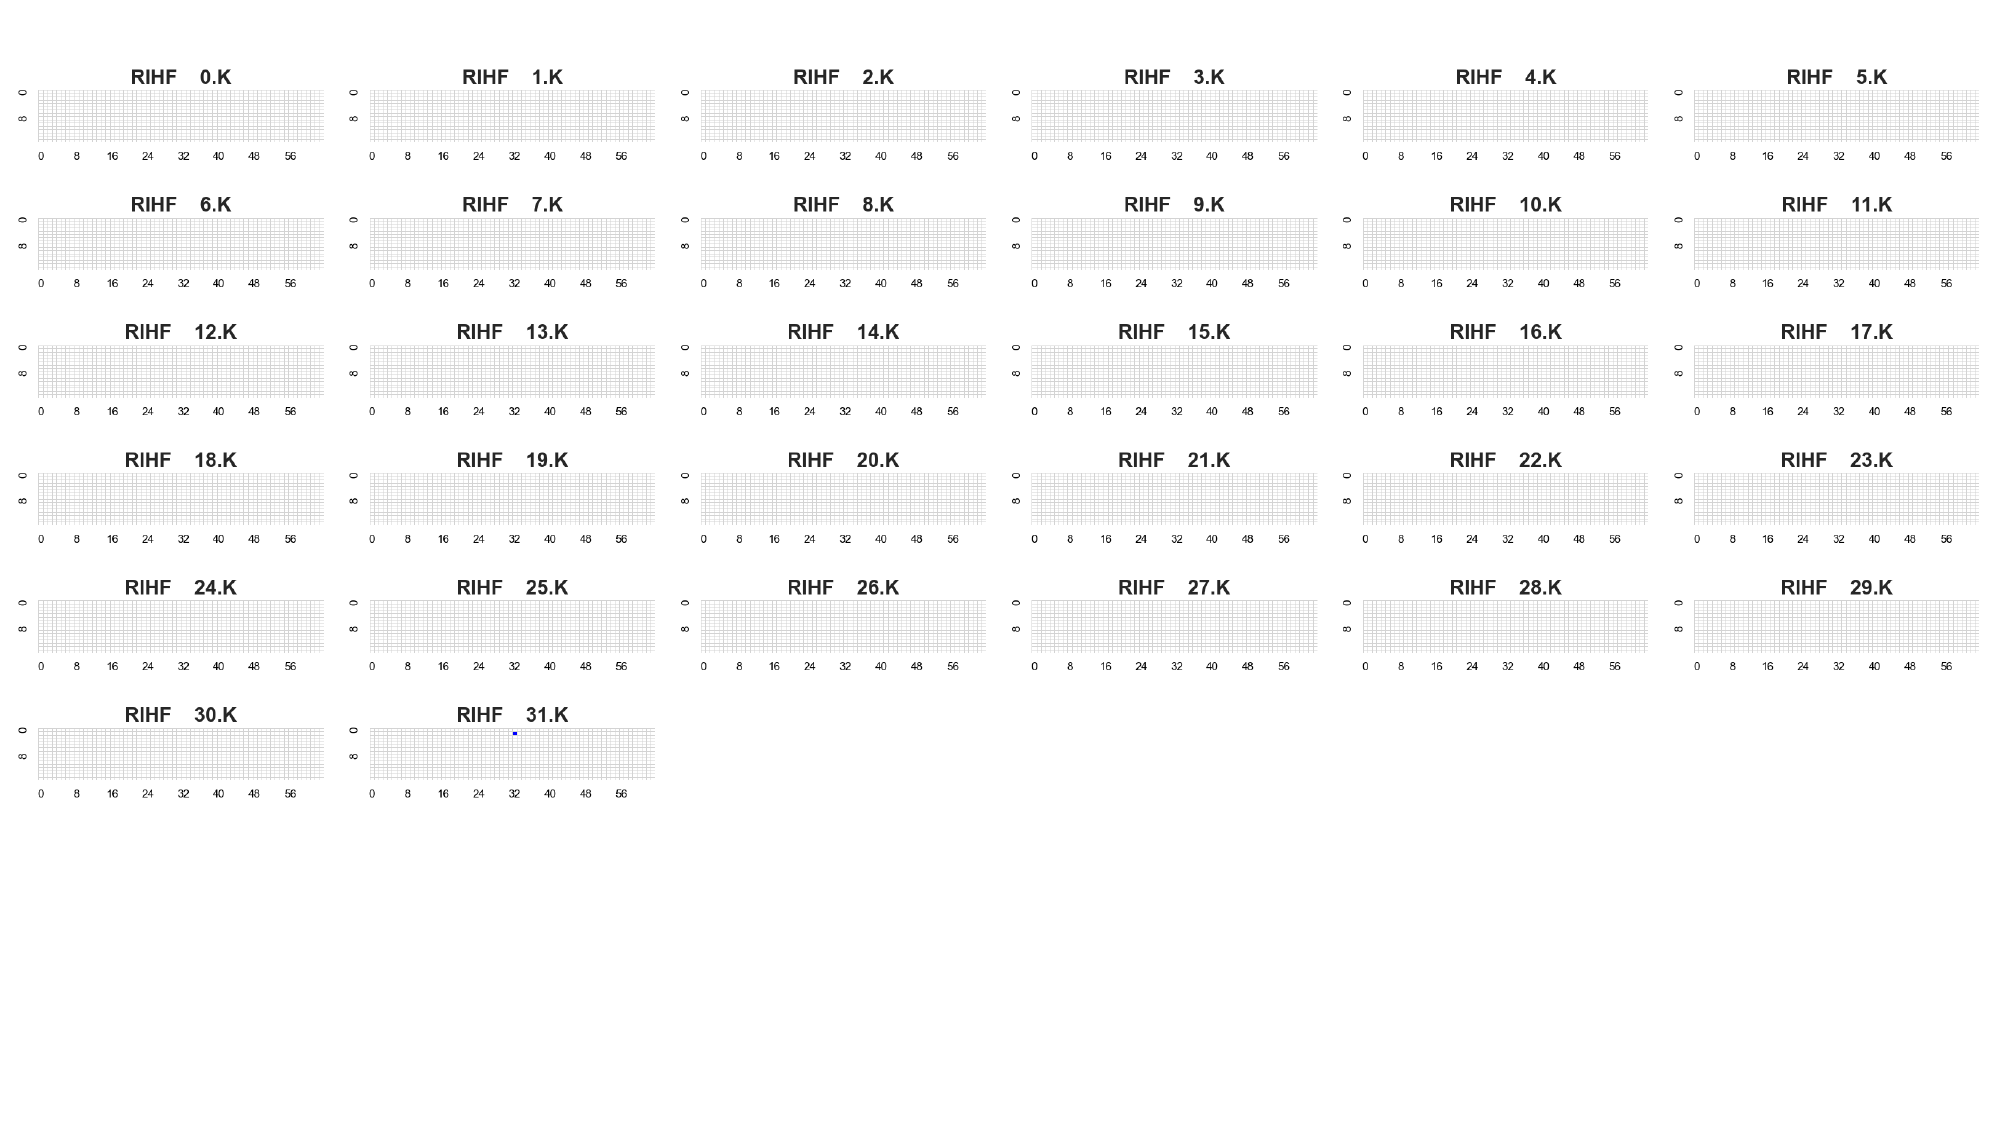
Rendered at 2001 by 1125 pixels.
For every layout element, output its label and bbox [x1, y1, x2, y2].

picture [0, 56, 2000, 1068]
